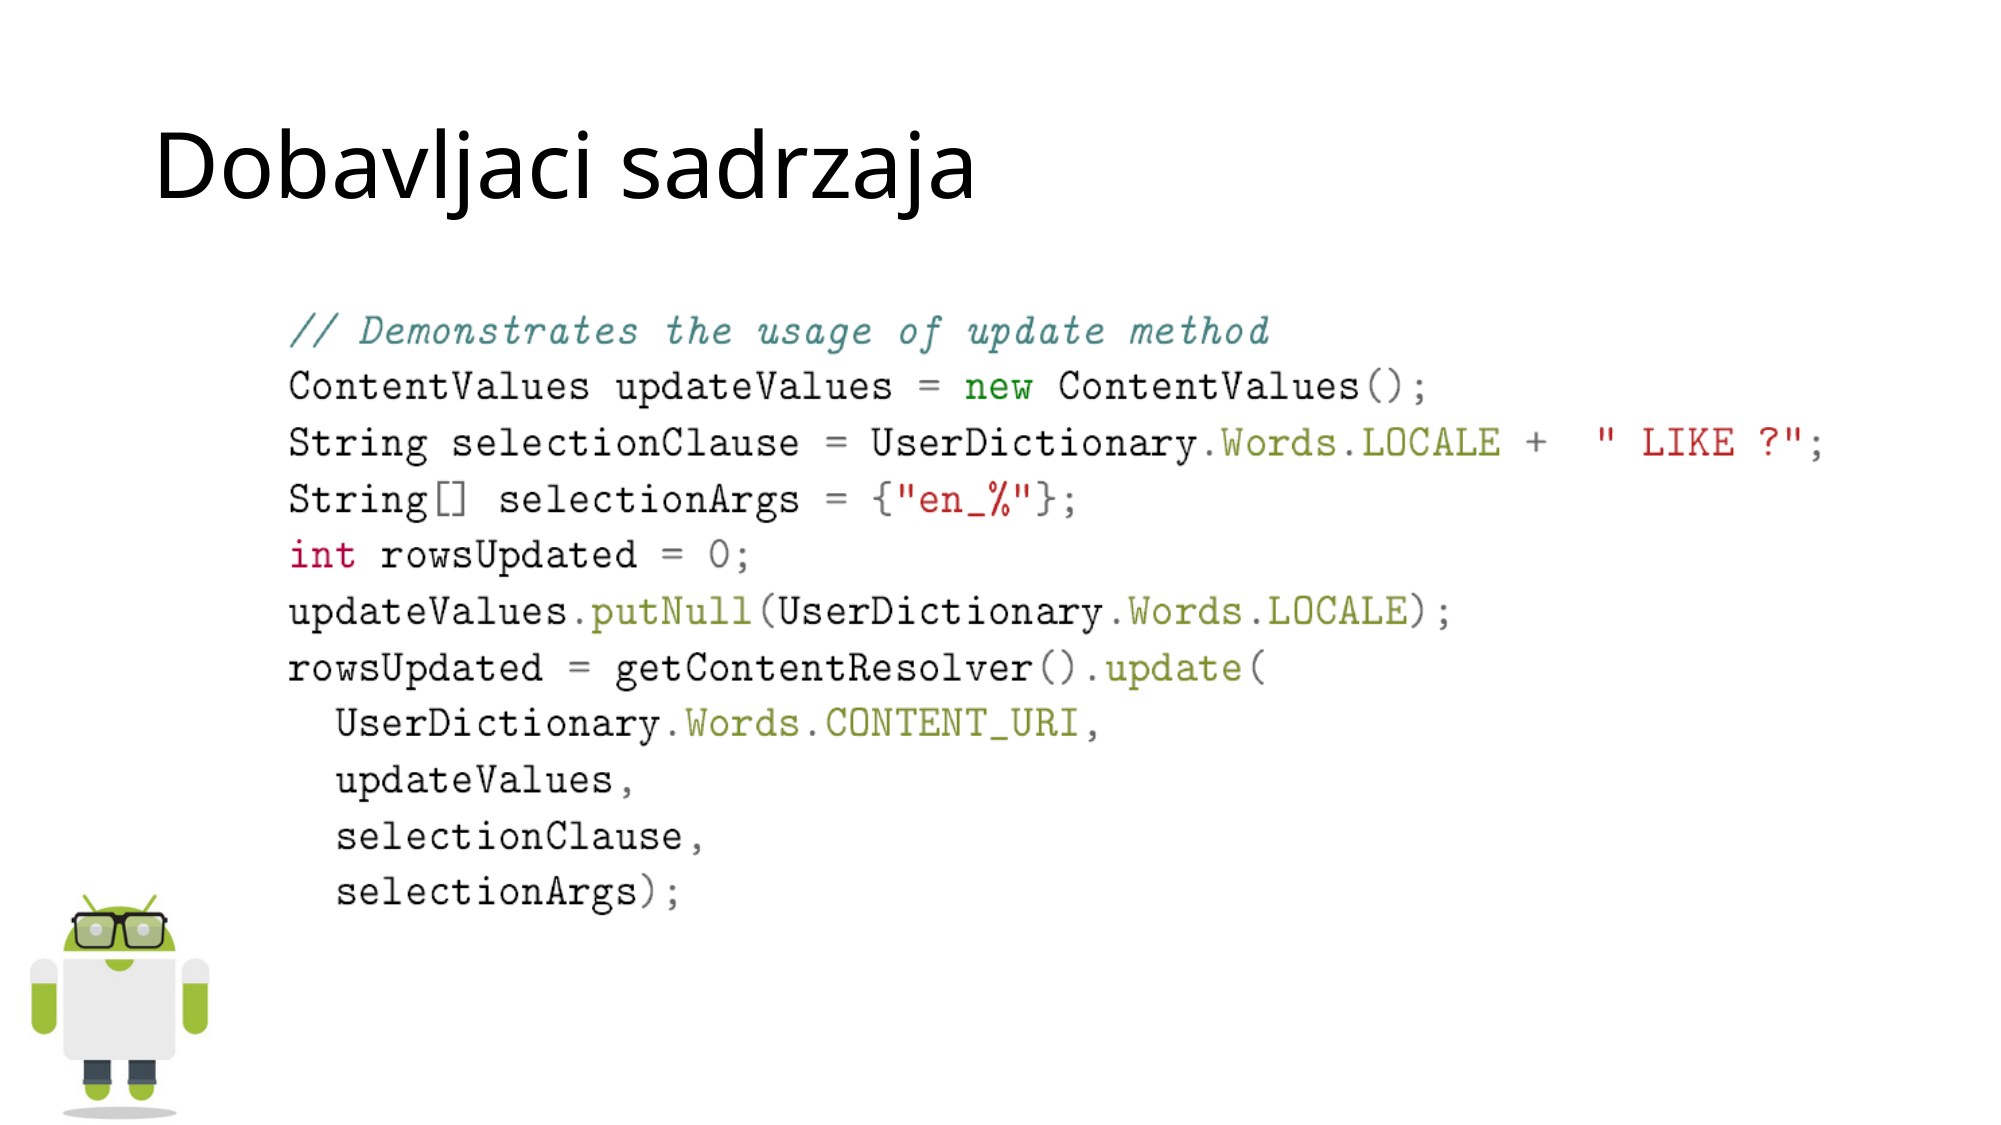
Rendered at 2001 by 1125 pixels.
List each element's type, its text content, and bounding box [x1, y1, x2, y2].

picture [268, 294, 1825, 926]
picture [0, 885, 240, 1125]
title Dobavljaci sadrzaja [137, 59, 1863, 278]
